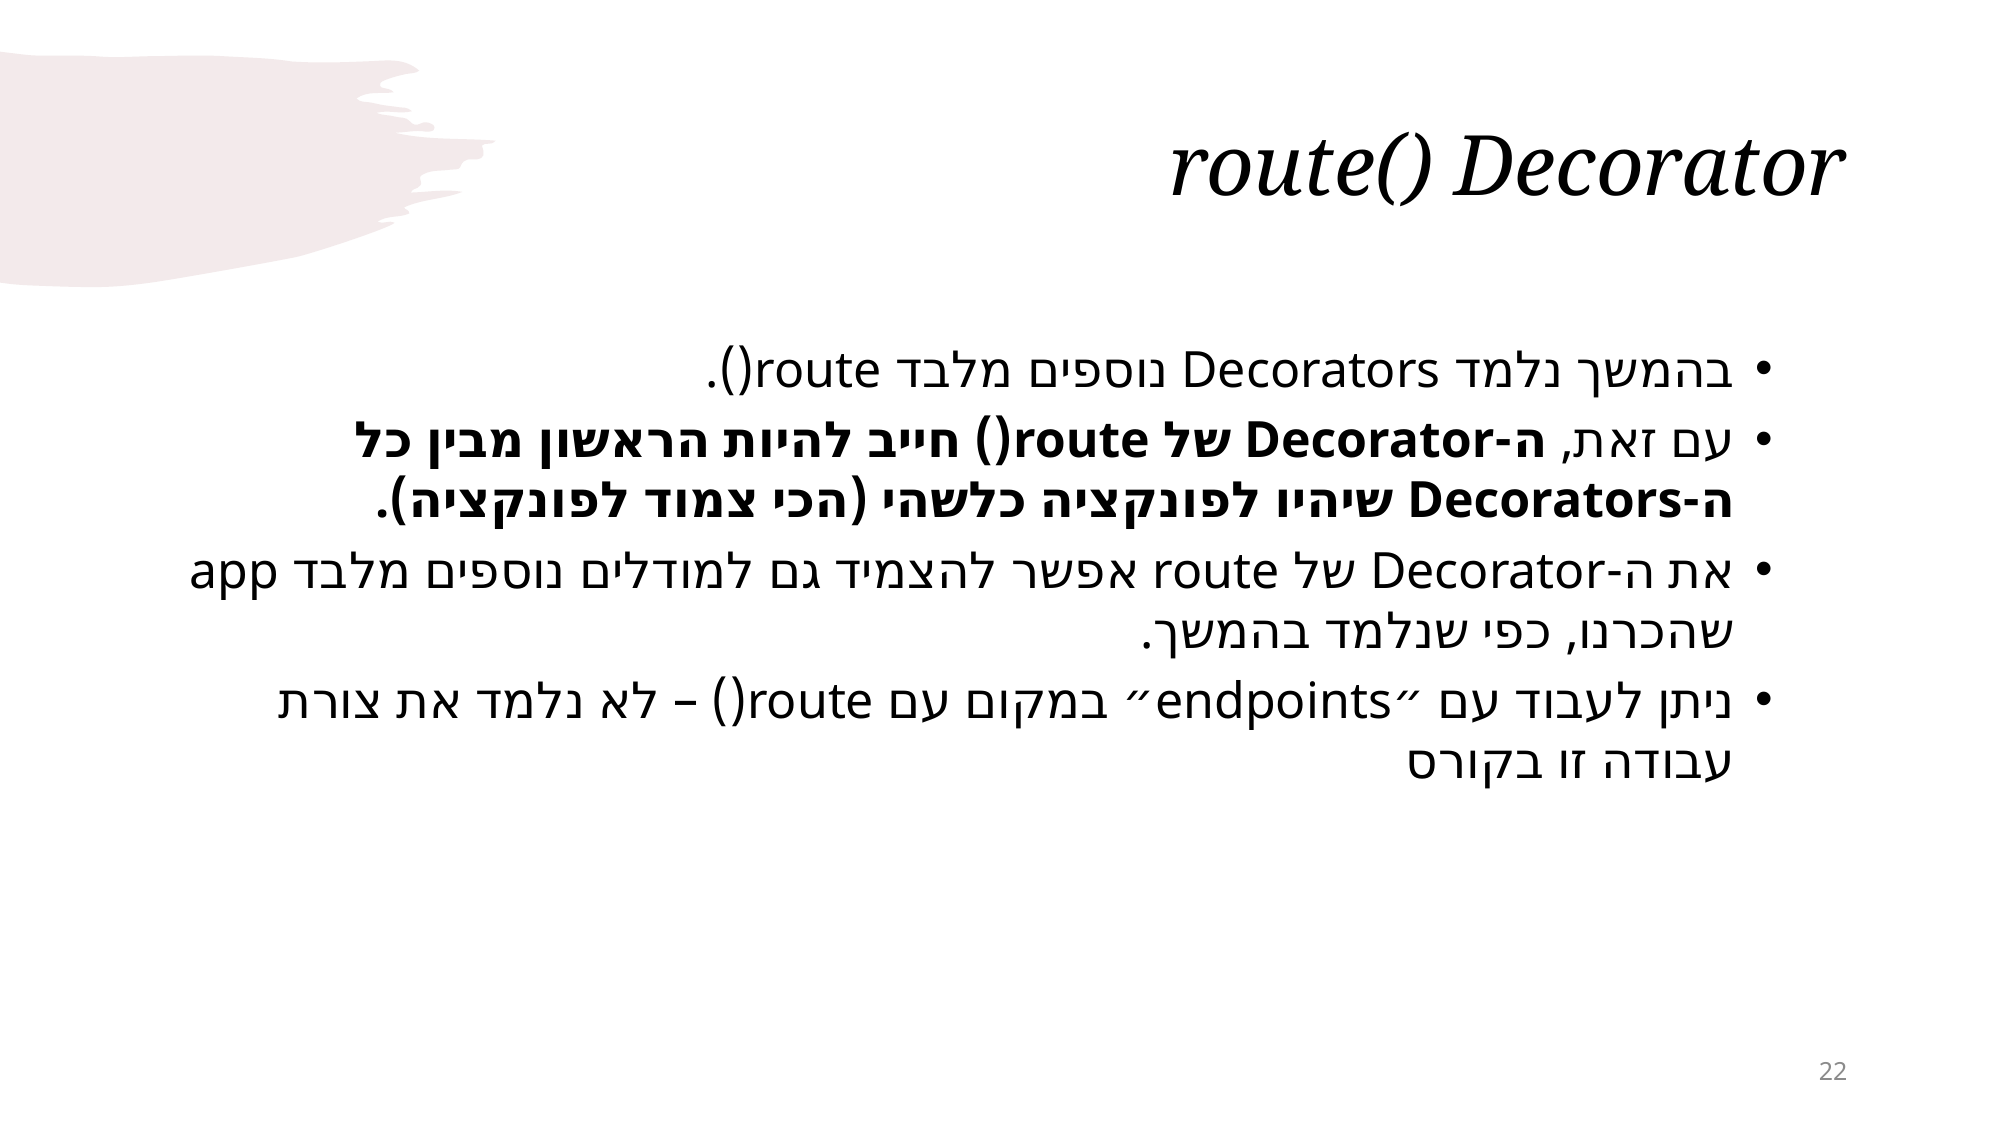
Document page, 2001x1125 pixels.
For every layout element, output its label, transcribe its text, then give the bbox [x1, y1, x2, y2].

slide_number 22 [1412, 1042, 1863, 1103]
title route() Decorator [137, 59, 1863, 278]
list בהמשך נלמד Decorators נוספים מלבד route(). עם זאת, ה-Decorator של route() חייב להיות הראשון מבין כל ה-Decorators שיהיו לפונקציה כלשהי (הכי צמוד לפונקציה). את ה-Decorator של route אפשר להצמיד גם למודלים נוספים מלבד app שהכרנו, כפי שנלמד בהמשך. ניתן לעבוד עם ״endpoints״ במקום עם route() – לא נלמד את צורת עבודה זו בקורס [137, 329, 1863, 1013]
